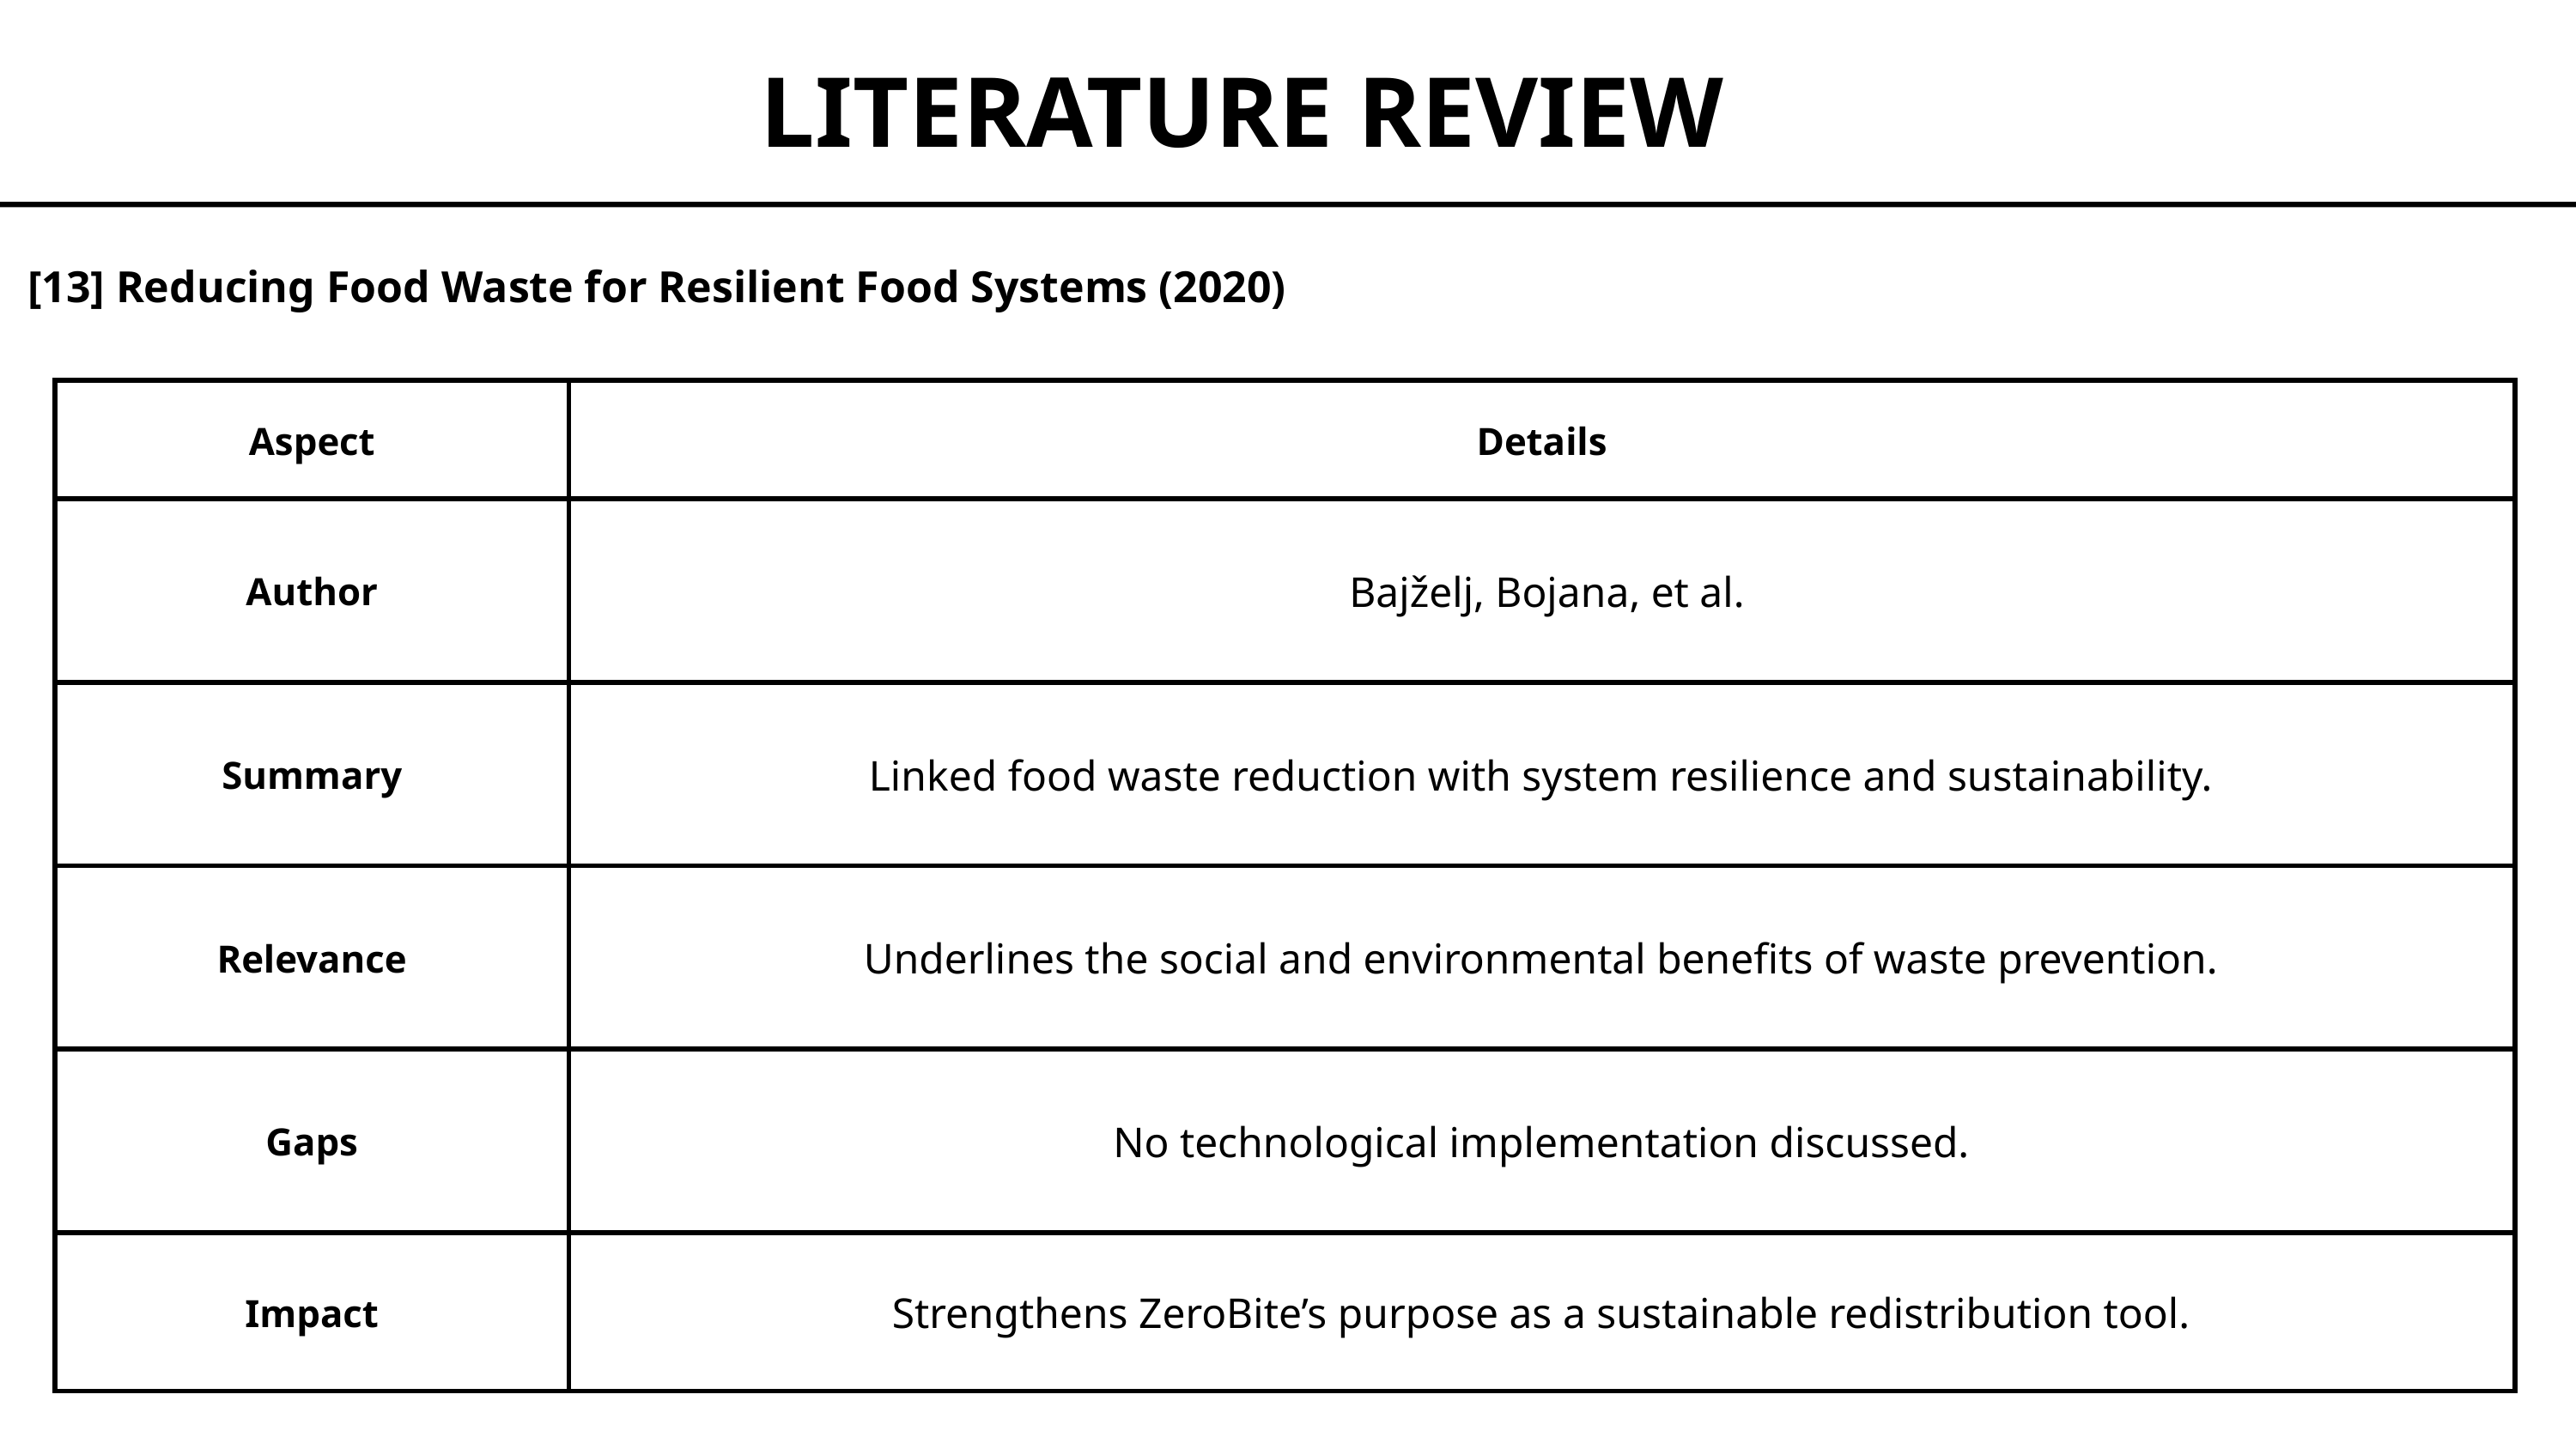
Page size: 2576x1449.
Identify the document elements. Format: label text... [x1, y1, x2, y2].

text_box [13] Reducing Food Waste for Resilient Food Systems (2020) [27, 251, 2543, 312]
table_cell Linked food waste reduction with system resilience and sustainability. [571, 685, 2512, 864]
table_cell Gaps [58, 1052, 567, 1230]
table_cell Underlines the social and environmental benefits of waste prevention. [571, 868, 2512, 1046]
text_box LITERATURE REVIEW [740, 31, 1745, 167]
table_cell Impact [58, 1235, 567, 1389]
table_cell Relevance [58, 868, 567, 1046]
table_cell Summary [58, 685, 567, 864]
table_cell Strengthens ZeroBite’s purpose as a sustainable redistribution tool. [571, 1235, 2512, 1389]
table_cell No technological implementation discussed. [571, 1052, 2512, 1230]
table_header Aspect [58, 383, 567, 496]
table_cell Bajželj, Bojana, et al. [571, 501, 2512, 680]
table_cell Author [58, 501, 567, 680]
table_header Details [571, 383, 2512, 496]
